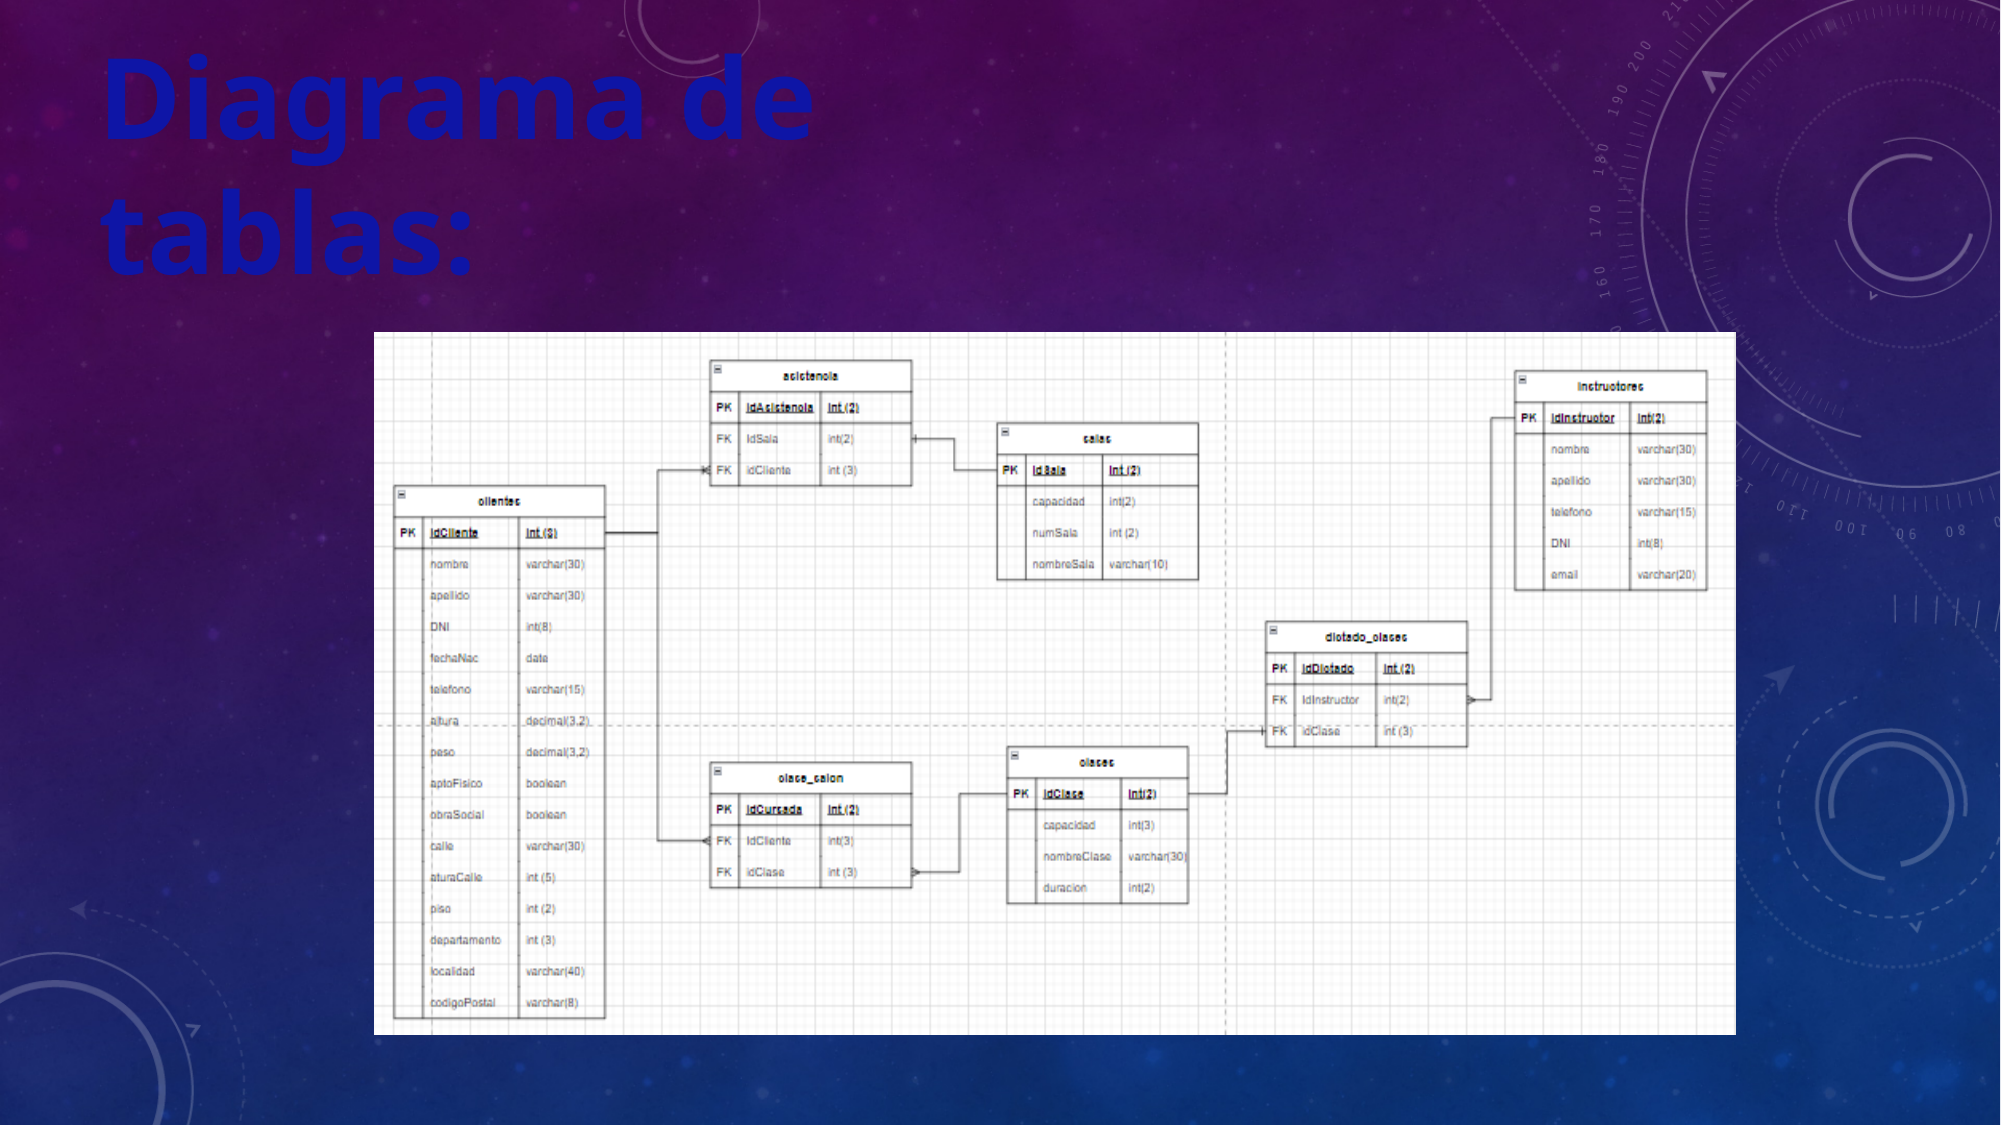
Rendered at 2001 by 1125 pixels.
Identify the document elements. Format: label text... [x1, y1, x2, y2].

picture [0, 0, 2001, 1125]
text_box Diagrama de tablas: [83, 19, 948, 304]
